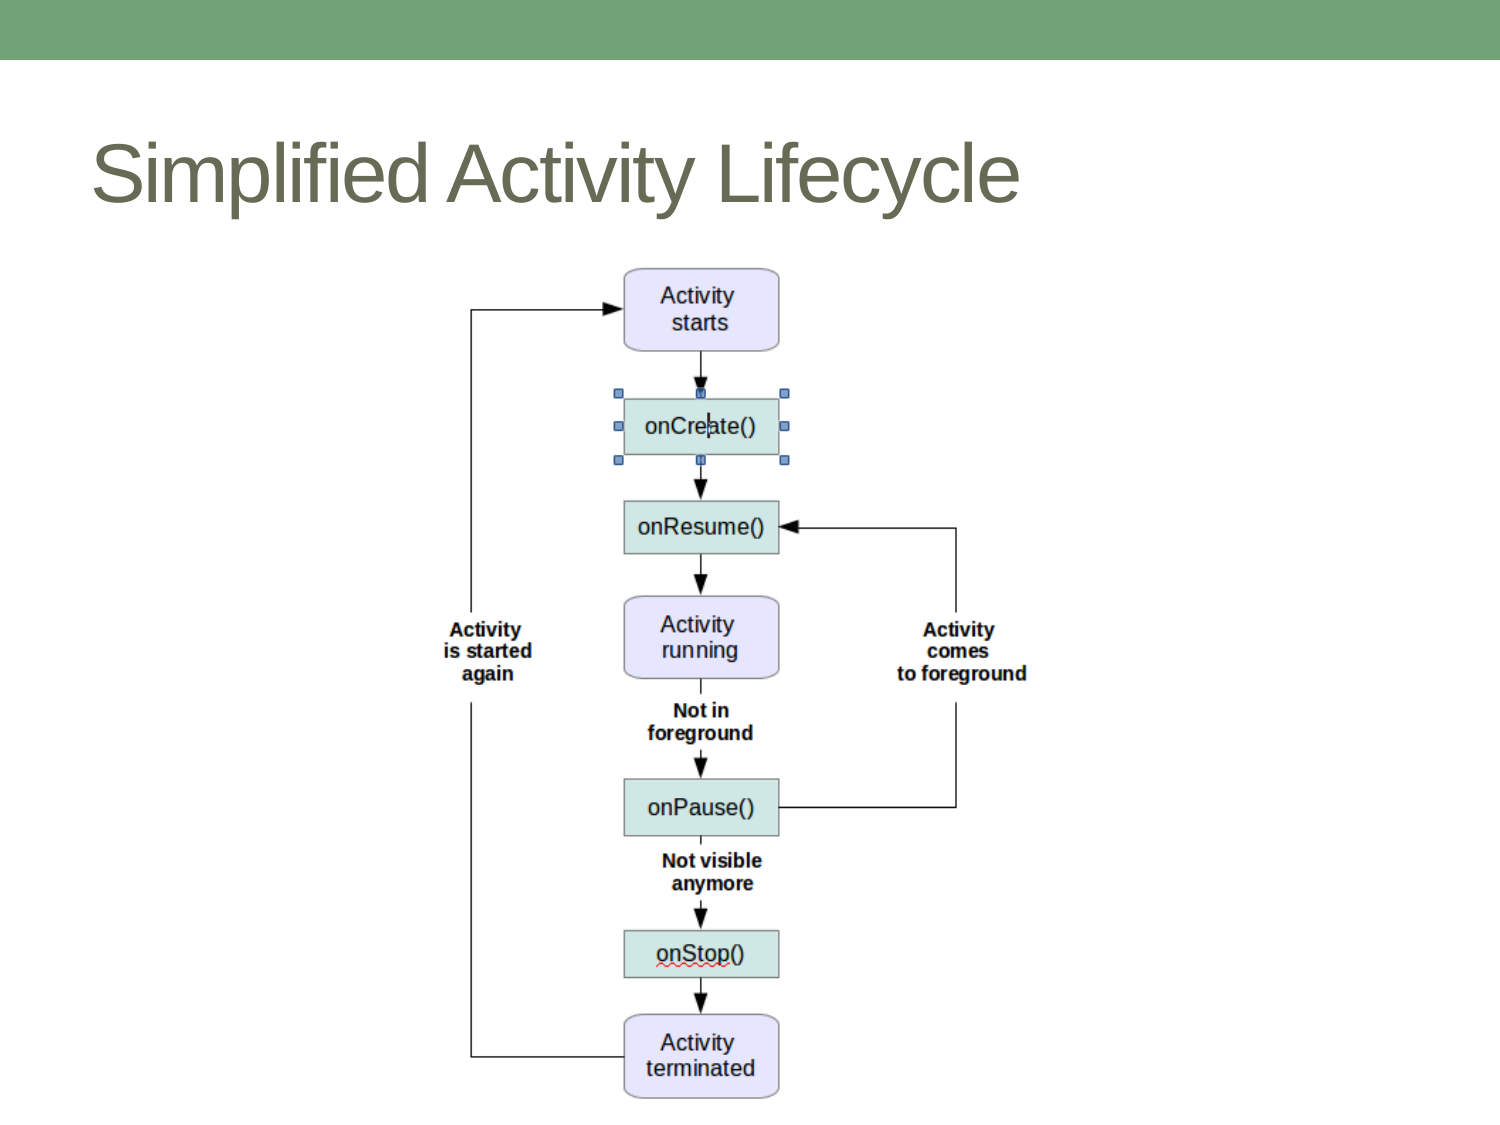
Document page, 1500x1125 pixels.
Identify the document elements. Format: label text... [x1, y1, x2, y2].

picture [336, 264, 1093, 1107]
title Simplified Activity Lifecycle [75, 87, 1425, 250]
